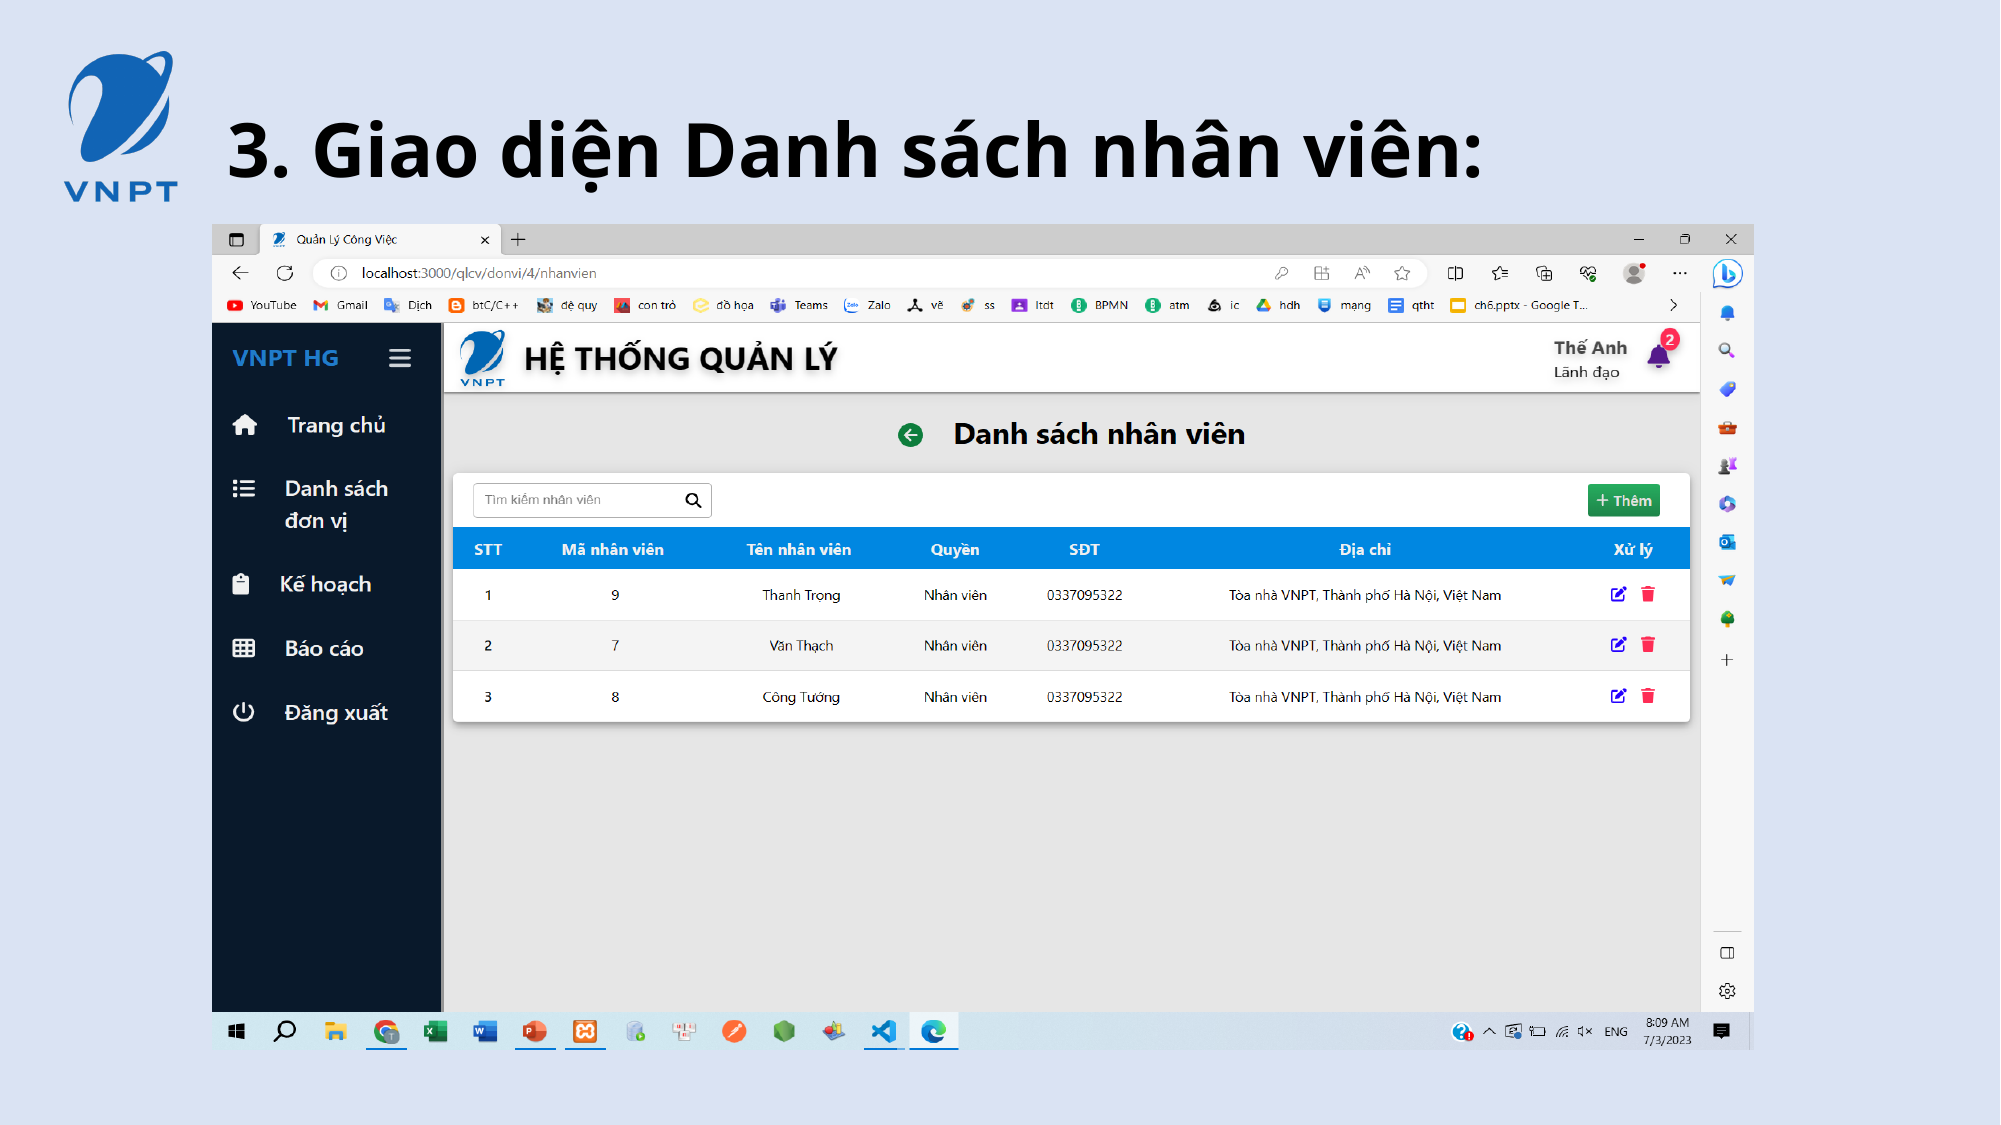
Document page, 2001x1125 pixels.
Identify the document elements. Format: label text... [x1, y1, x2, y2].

picture [212, 224, 1754, 1050]
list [63, 51, 178, 202]
title 3. Giao diện Danh sách nhân viên: [212, 75, 1852, 202]
